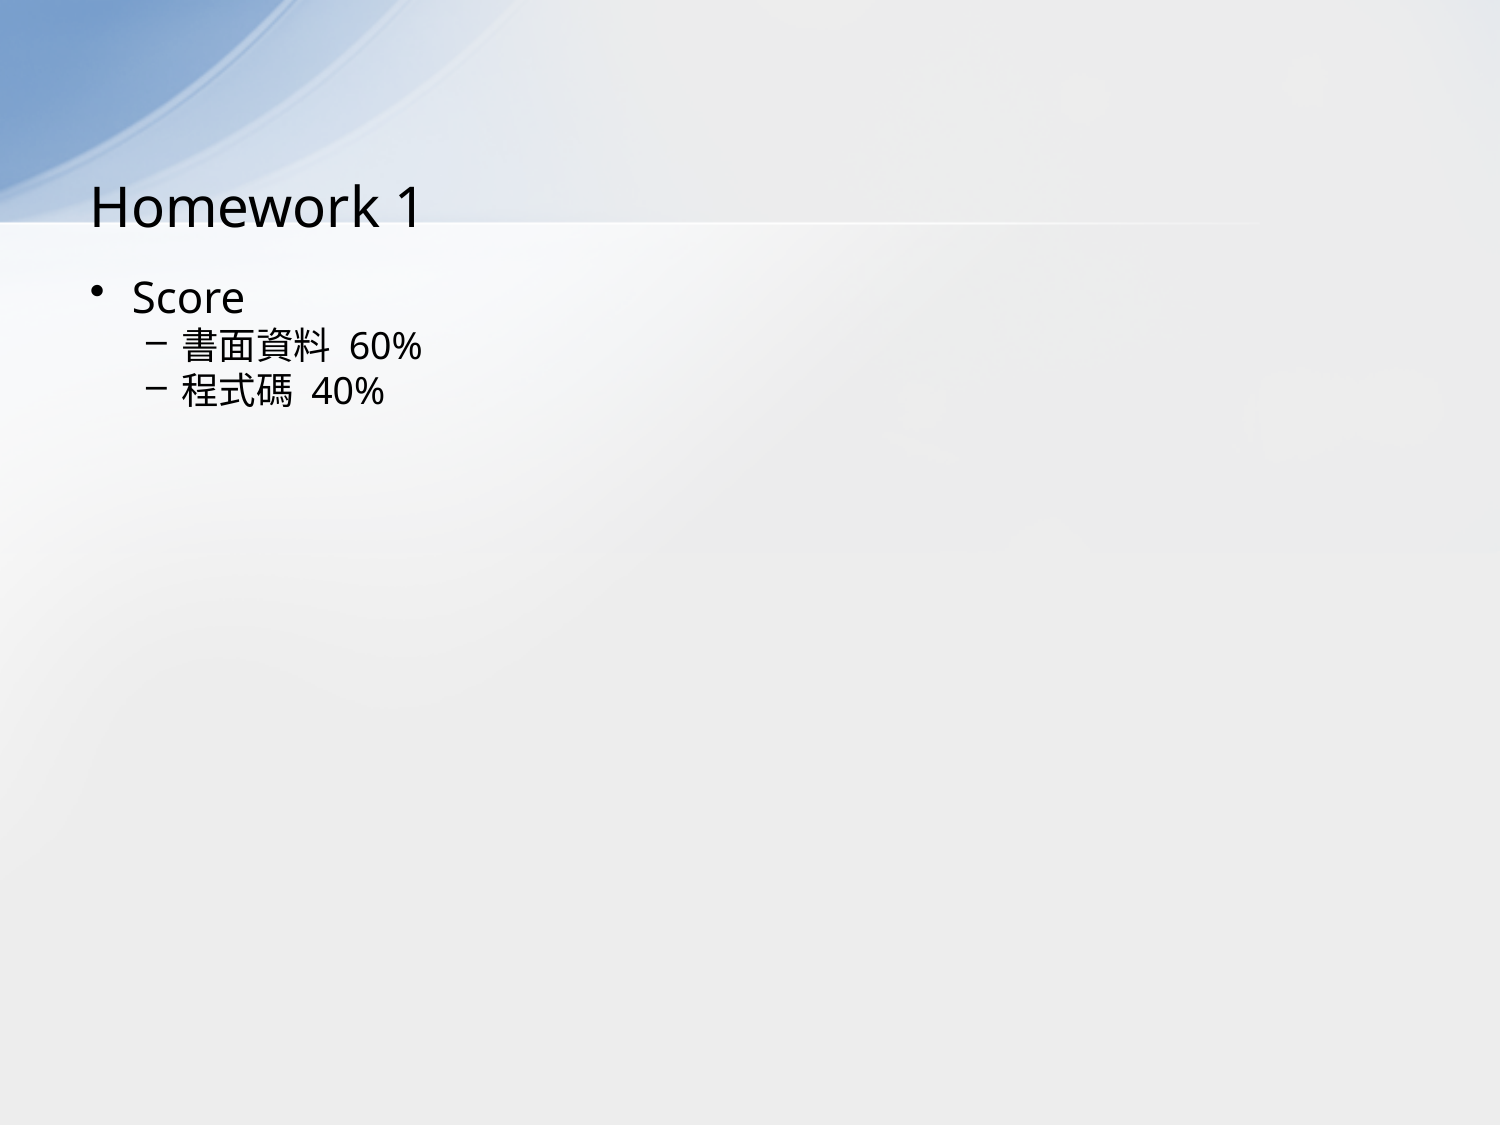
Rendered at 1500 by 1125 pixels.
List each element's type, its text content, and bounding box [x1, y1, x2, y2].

title Homework 1 [75, 58, 1425, 247]
picture [0, 0, 1500, 1125]
list Score 書面資料 60% 程式碼 40% [75, 262, 1425, 1005]
